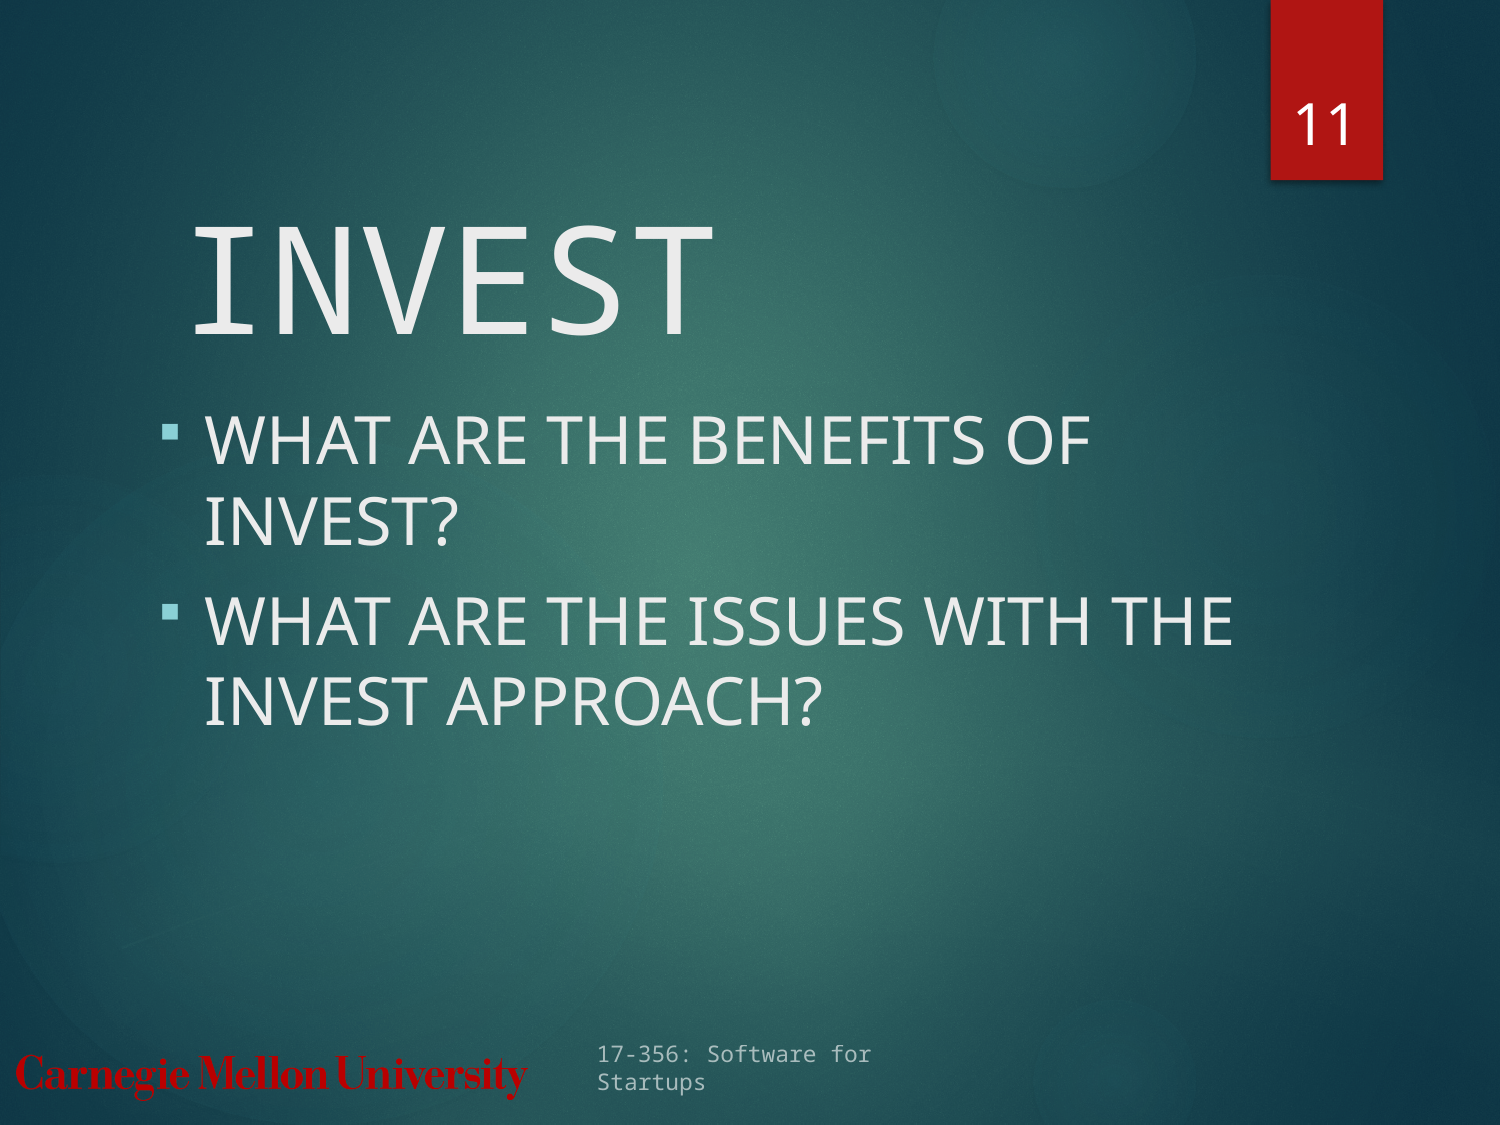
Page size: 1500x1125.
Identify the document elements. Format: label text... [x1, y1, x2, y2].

subtitle What are the benefits of invest? What are the issues with the INVEST approach? [142, 390, 1358, 936]
picture [16, 1054, 528, 1103]
footer 17-356: Software for Startups [581, 1050, 919, 1103]
slide_number 11 [1273, 48, 1378, 175]
title INVEST [164, 102, 1336, 373]
